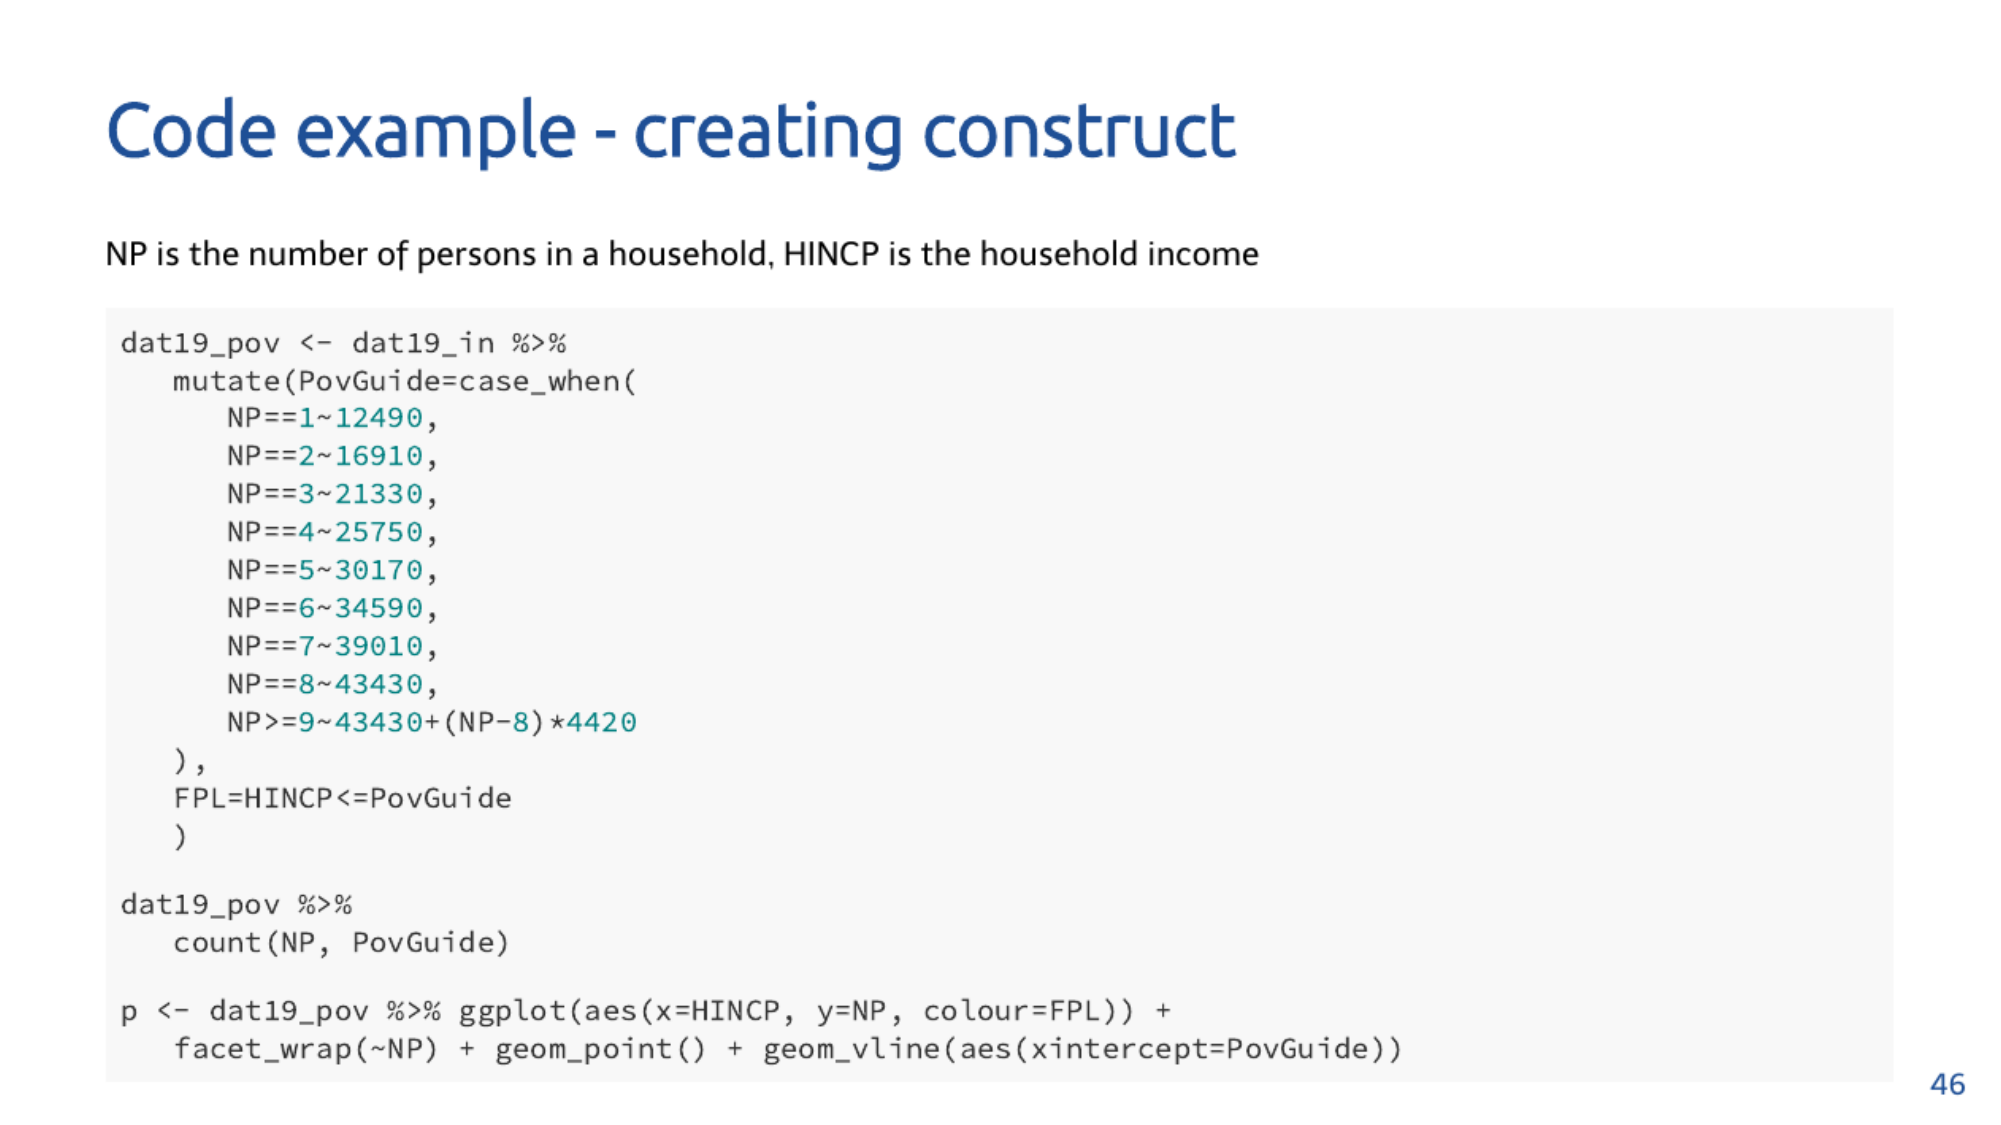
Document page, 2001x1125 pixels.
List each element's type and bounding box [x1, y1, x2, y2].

list [0, 0, 2000, 1125]
